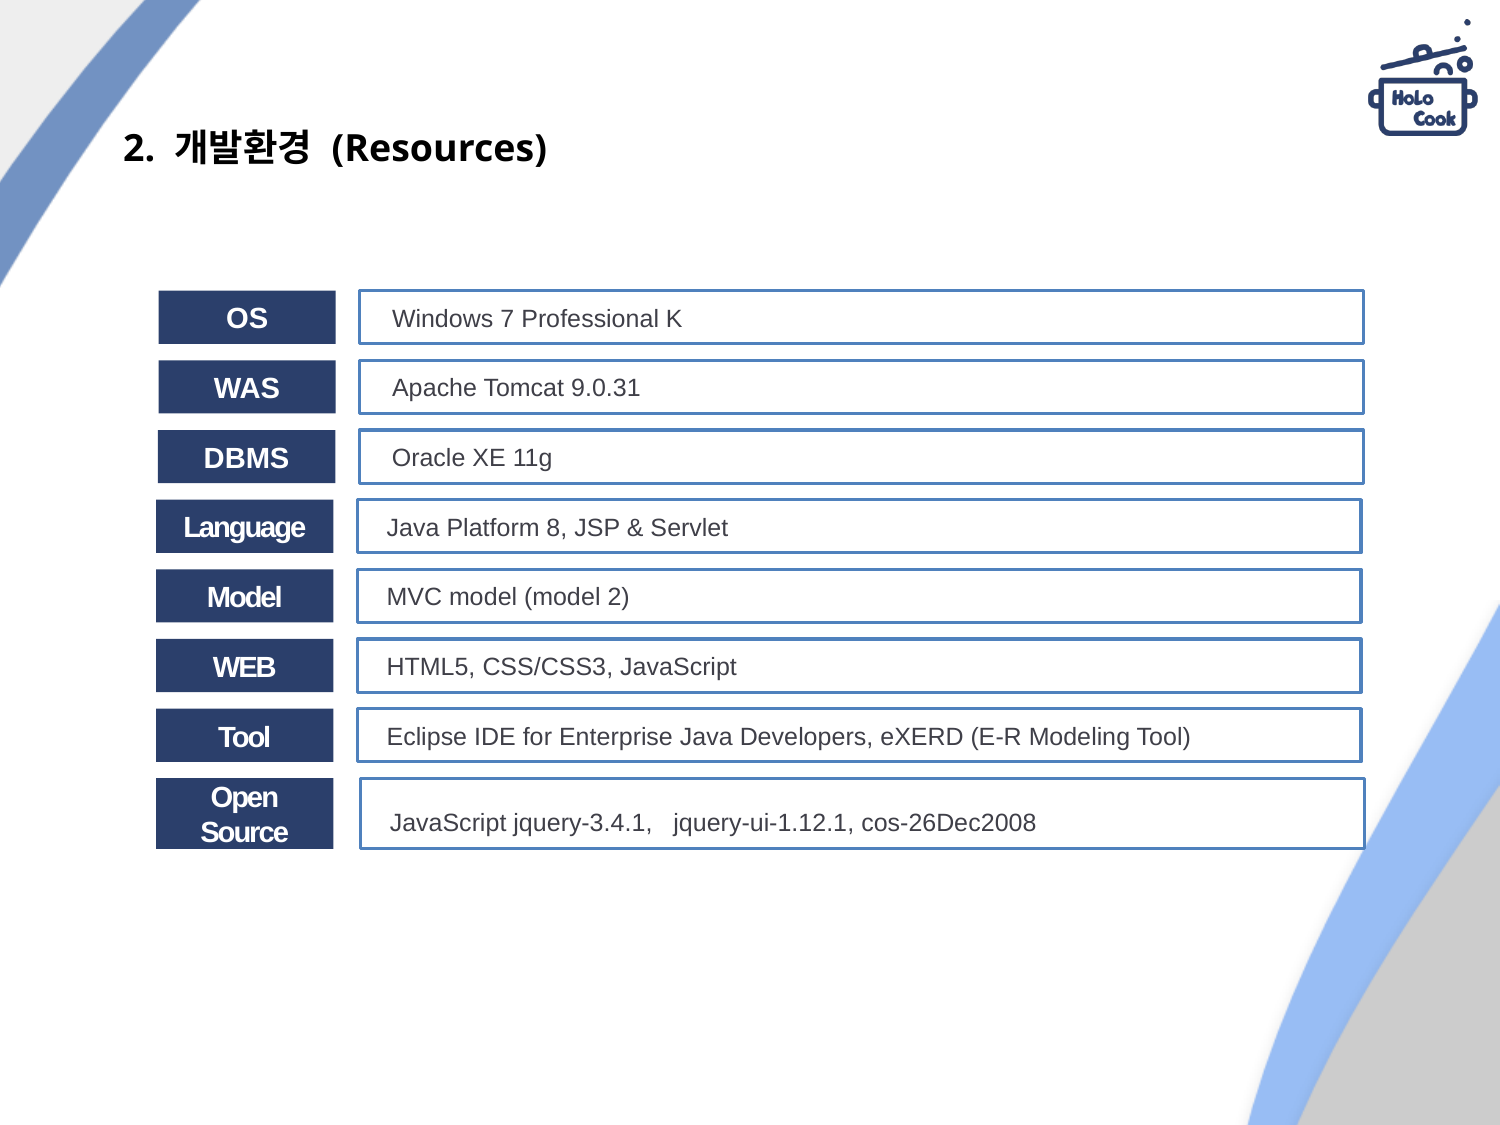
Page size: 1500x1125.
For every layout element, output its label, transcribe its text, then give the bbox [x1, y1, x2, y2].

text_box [155, 569, 1362, 623]
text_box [155, 499, 1362, 554]
picture [0, 0, 232, 335]
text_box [155, 777, 1365, 850]
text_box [157, 429, 1364, 484]
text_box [158, 290, 1364, 345]
title 2. 개발환경 (Resources) [108, 107, 1434, 185]
picture [1364, 19, 1481, 136]
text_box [158, 360, 1364, 414]
picture [1178, 600, 1500, 1125]
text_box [155, 708, 1362, 763]
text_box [155, 638, 1362, 693]
